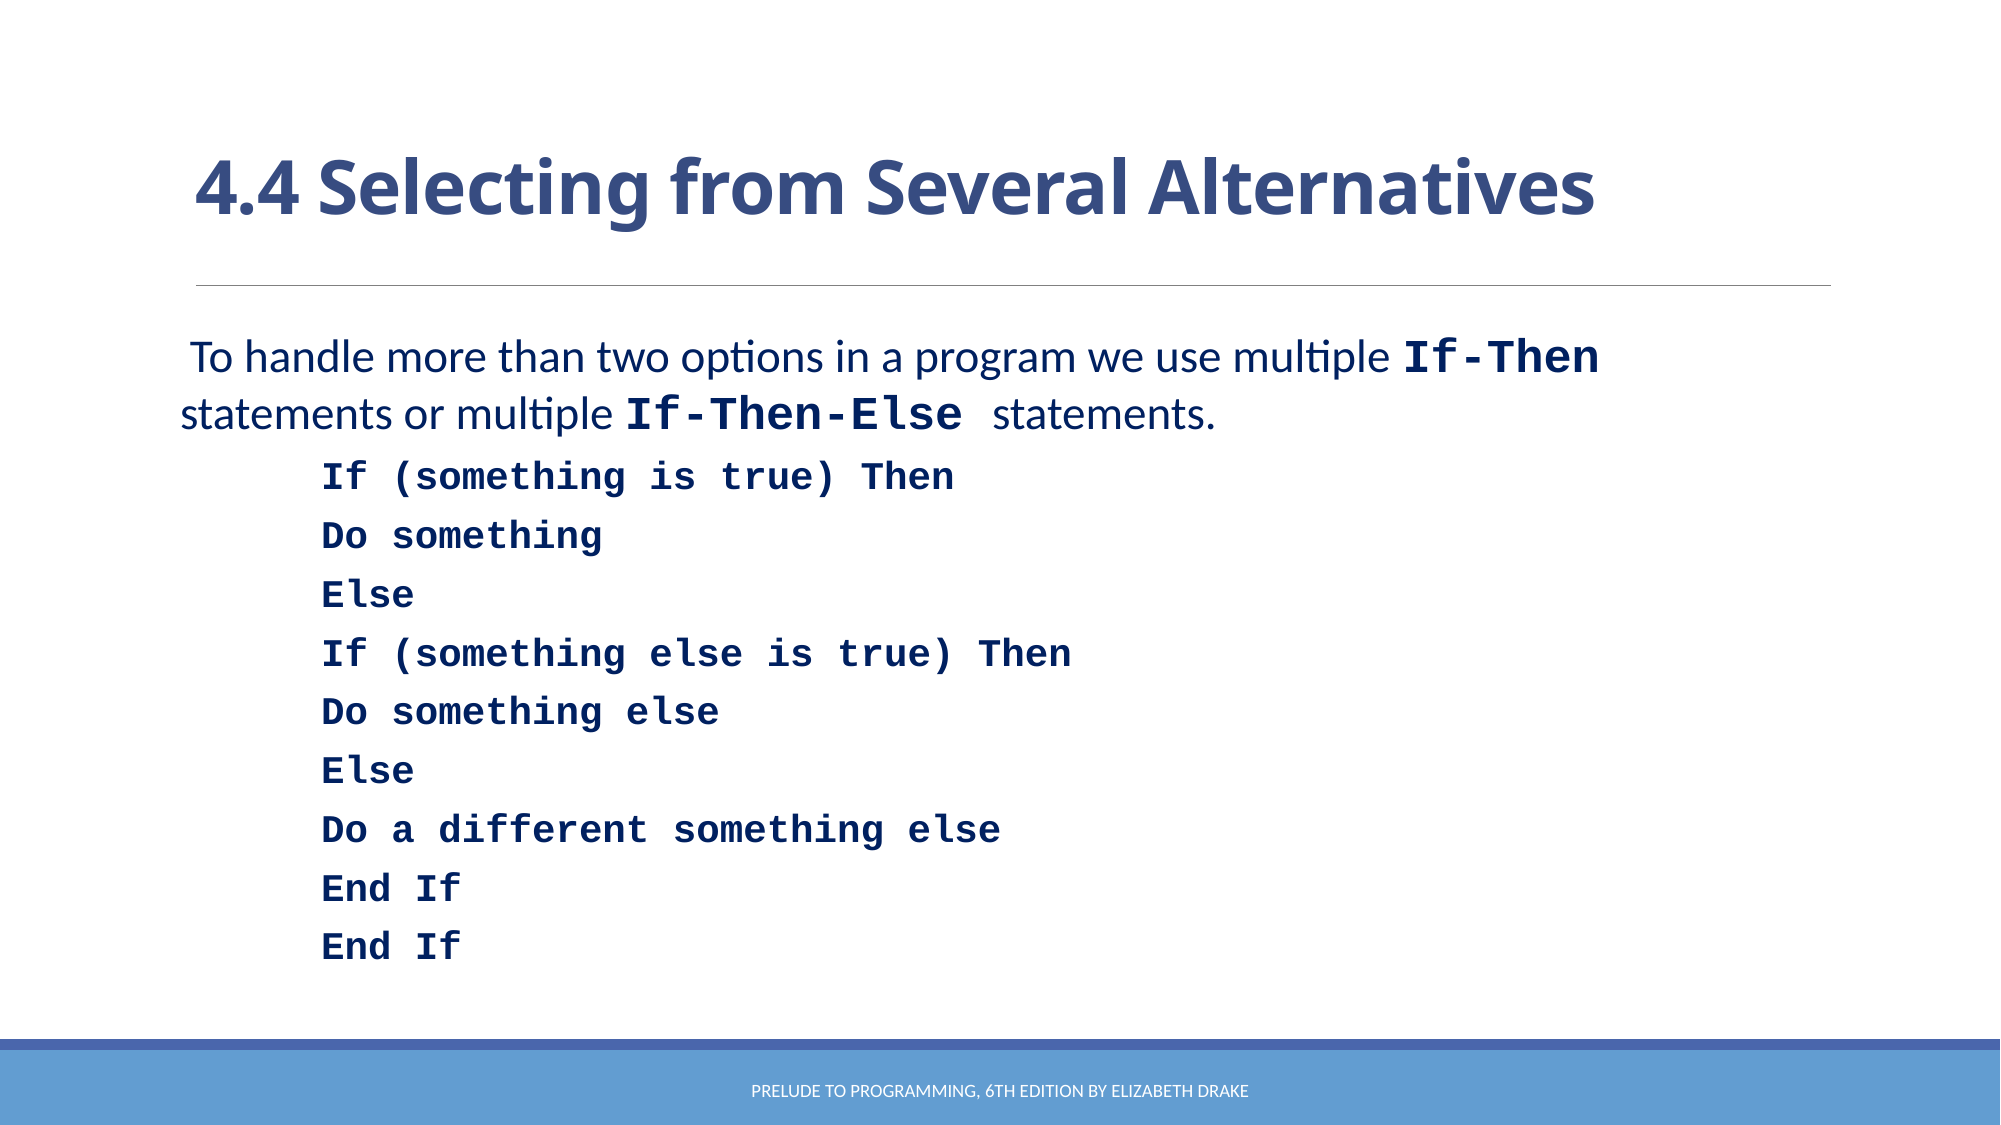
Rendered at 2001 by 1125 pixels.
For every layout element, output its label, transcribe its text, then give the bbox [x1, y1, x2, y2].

footer Prelude to Programming, 6th edition by Elizabeth Drake [604, 1059, 1396, 1120]
list To handle more than two options in a program we use multiple If-Then statements or multiple If-Then-Else statements. If (something is true) Then Do something Else If (something else is true) Then Do something else Else Do a different something else End If End If [180, 318, 1830, 979]
title 4.4 Selecting from Several Alternatives [180, 47, 1830, 238]
